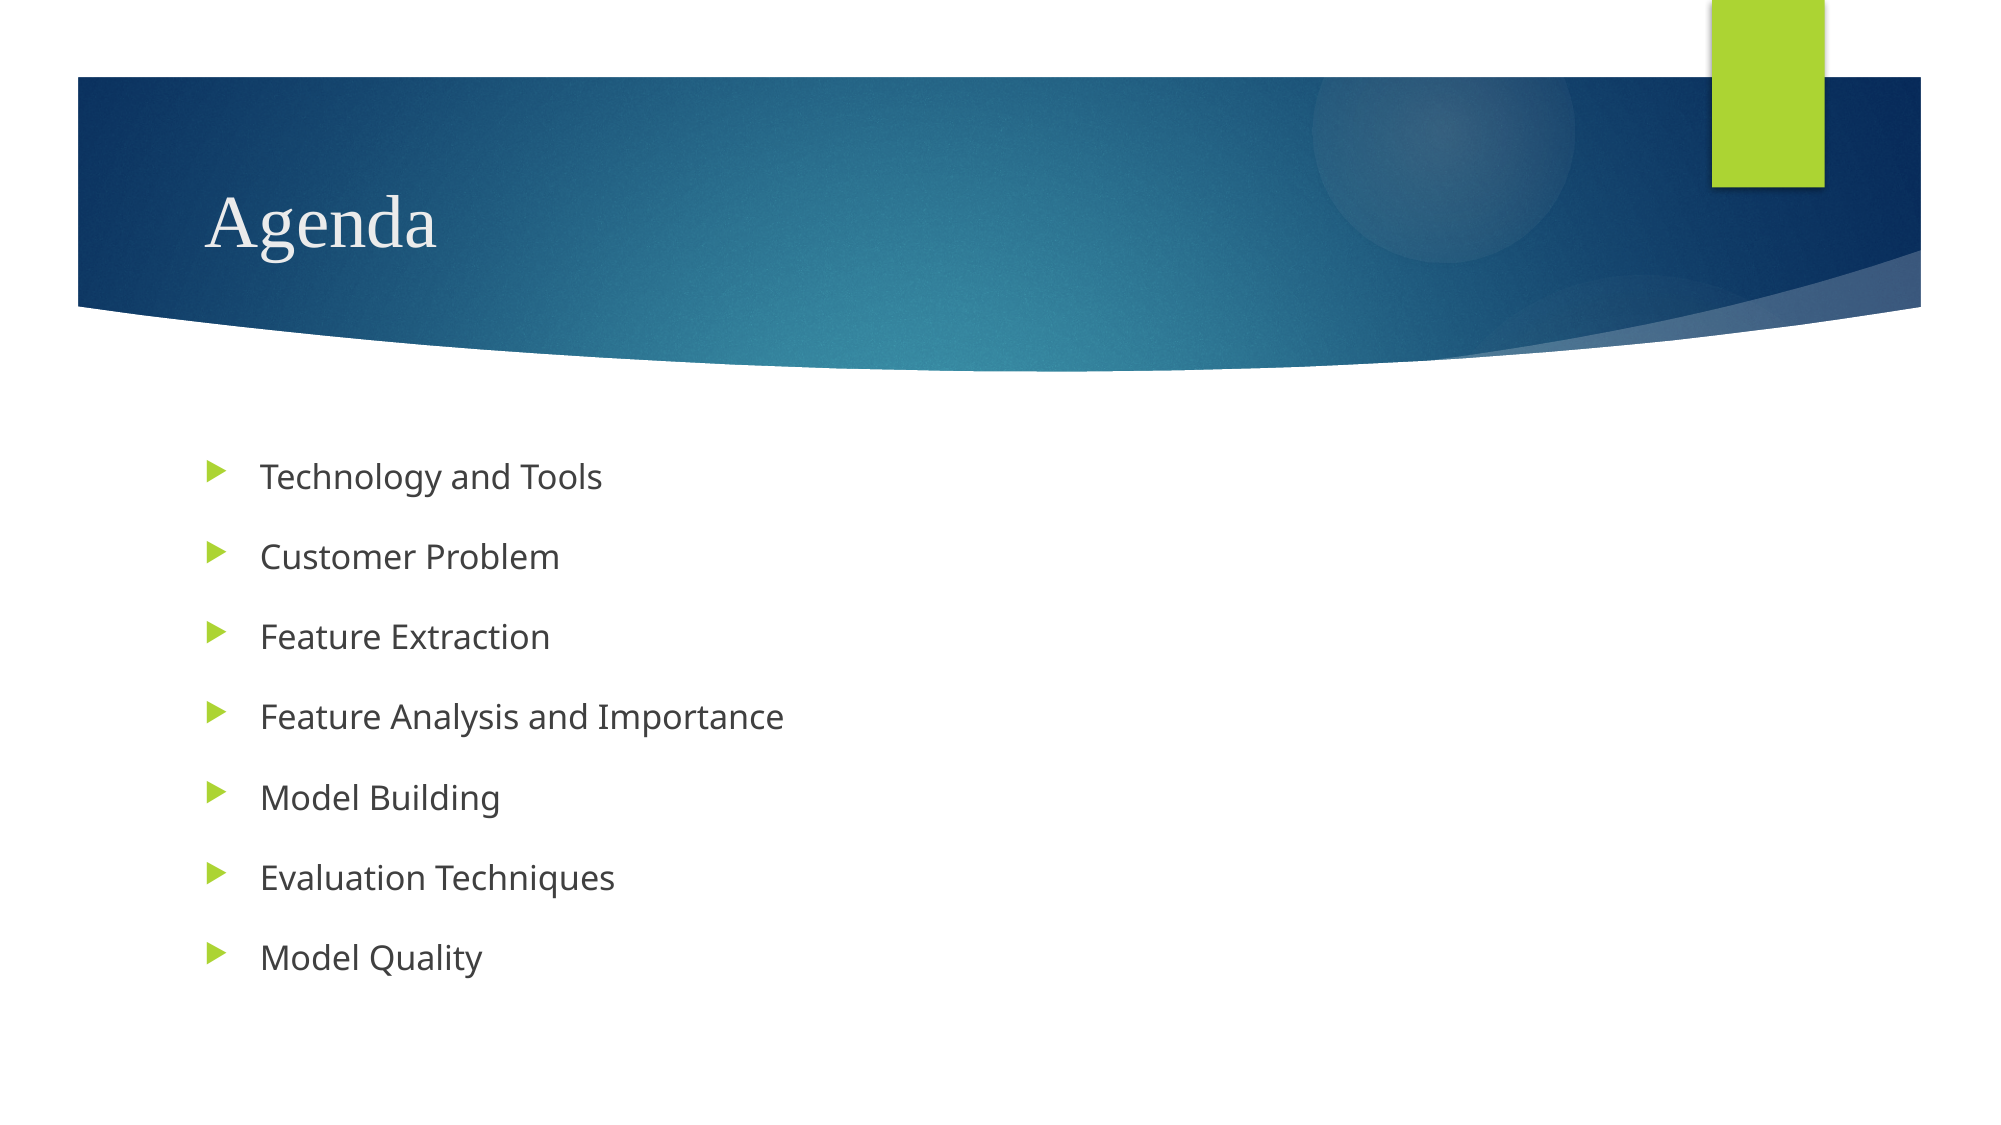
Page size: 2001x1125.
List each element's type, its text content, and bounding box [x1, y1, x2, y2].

title Agenda [189, 159, 1627, 276]
list Technology and Tools Customer Problem Feature Extraction Feature Analysis and Importance Model Building Evaluation Techniques Model Quality [189, 427, 1627, 988]
